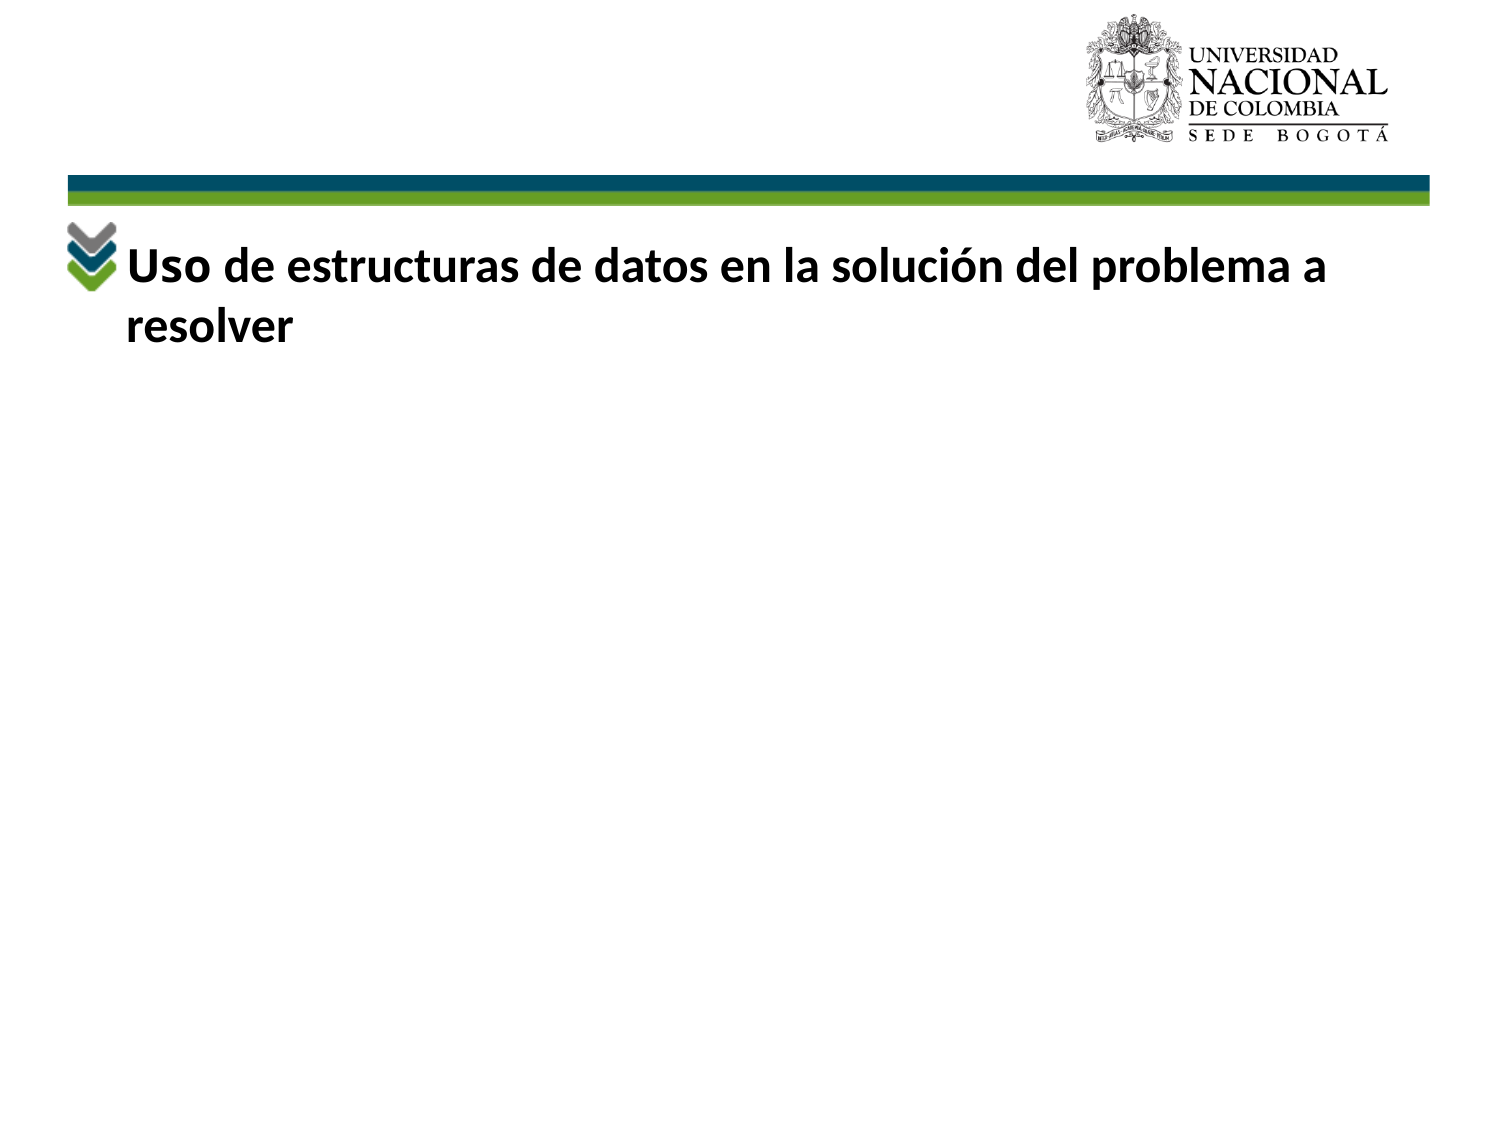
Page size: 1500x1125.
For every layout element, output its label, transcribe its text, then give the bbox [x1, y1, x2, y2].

picture [67, 191, 1430, 212]
picture [66, 222, 118, 294]
picture [1080, 8, 1394, 148]
text_box Uso de estructuras de datos en la solución del problema a resolver [111, 229, 1471, 357]
